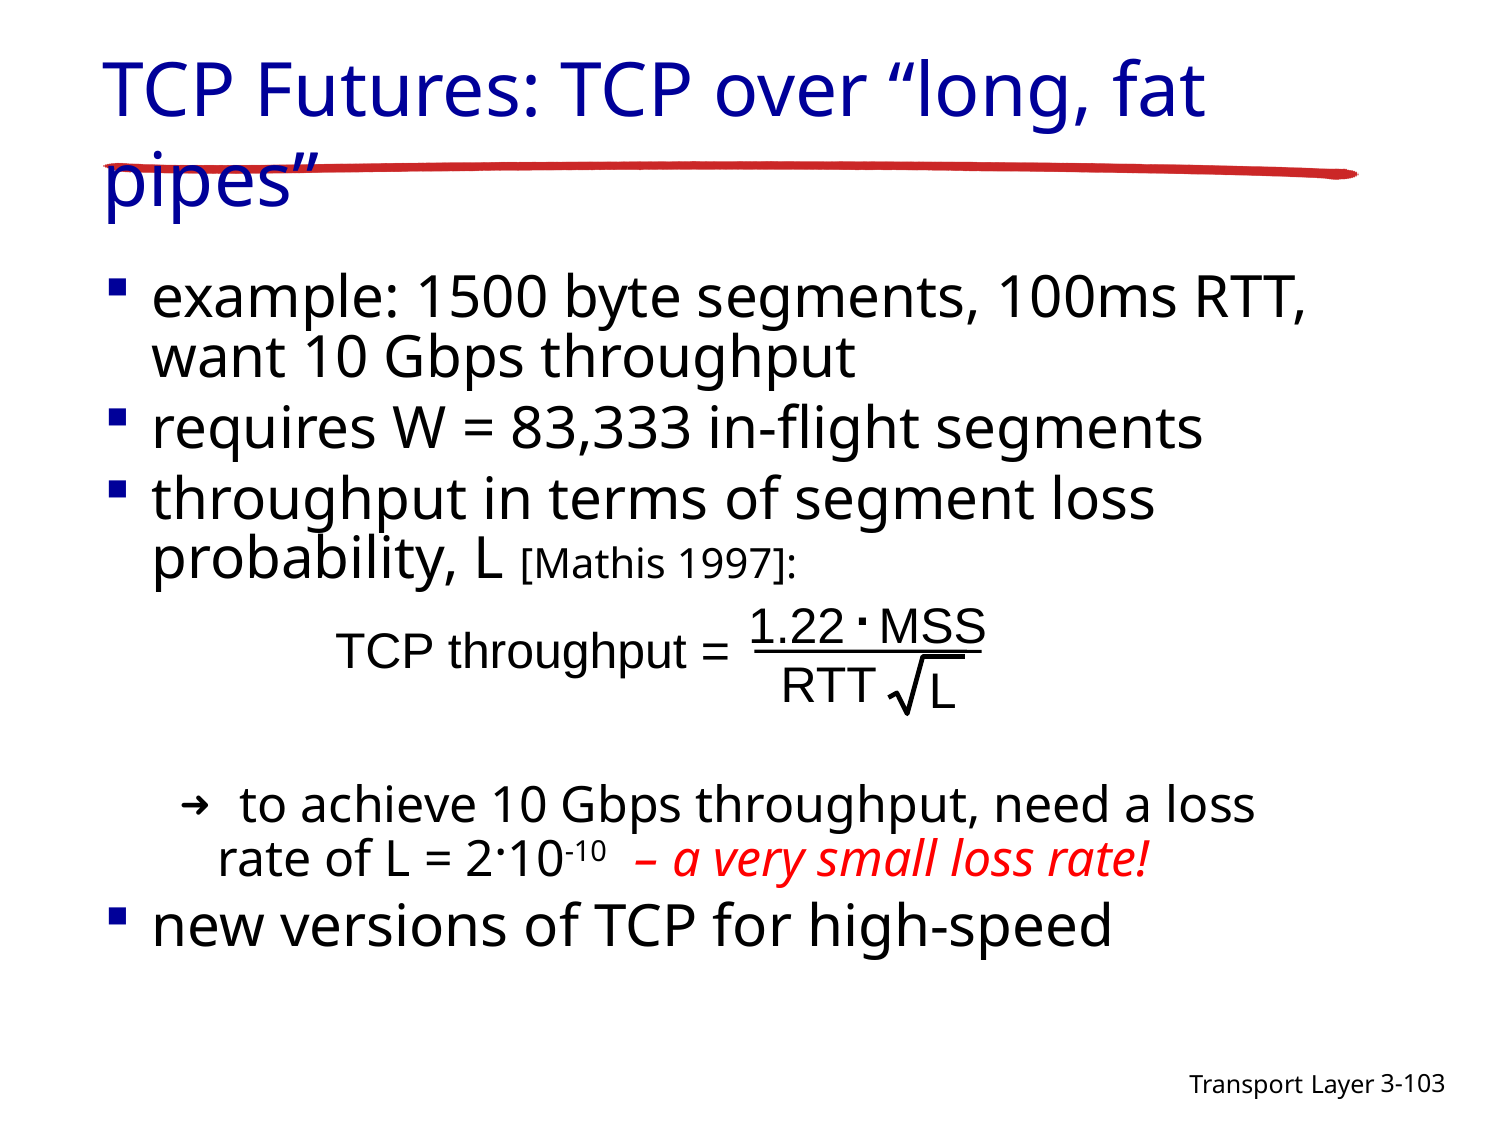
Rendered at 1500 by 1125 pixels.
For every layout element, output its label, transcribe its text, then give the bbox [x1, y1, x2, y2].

list example: 1500 byte segments, 100ms RTT, want 10 Gbps throughput requires W = 83,333 in-flight segments throughput in terms of segment loss probability, L [Mathis 1997]: ➜ to achieve 10 Gbps throughput, need a loss rate of L = 2·10-10 – a very small loss rate! new versions of TCP for high-speed [89, 262, 1365, 1025]
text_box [319, 567, 1003, 726]
picture [98, 155, 1374, 185]
footer Transport Layer [914, 1057, 1390, 1105]
slide_number 3-103 [1365, 1060, 1477, 1106]
title TCP Futures: TCP over “long, fat pipes” [87, 37, 1363, 225]
